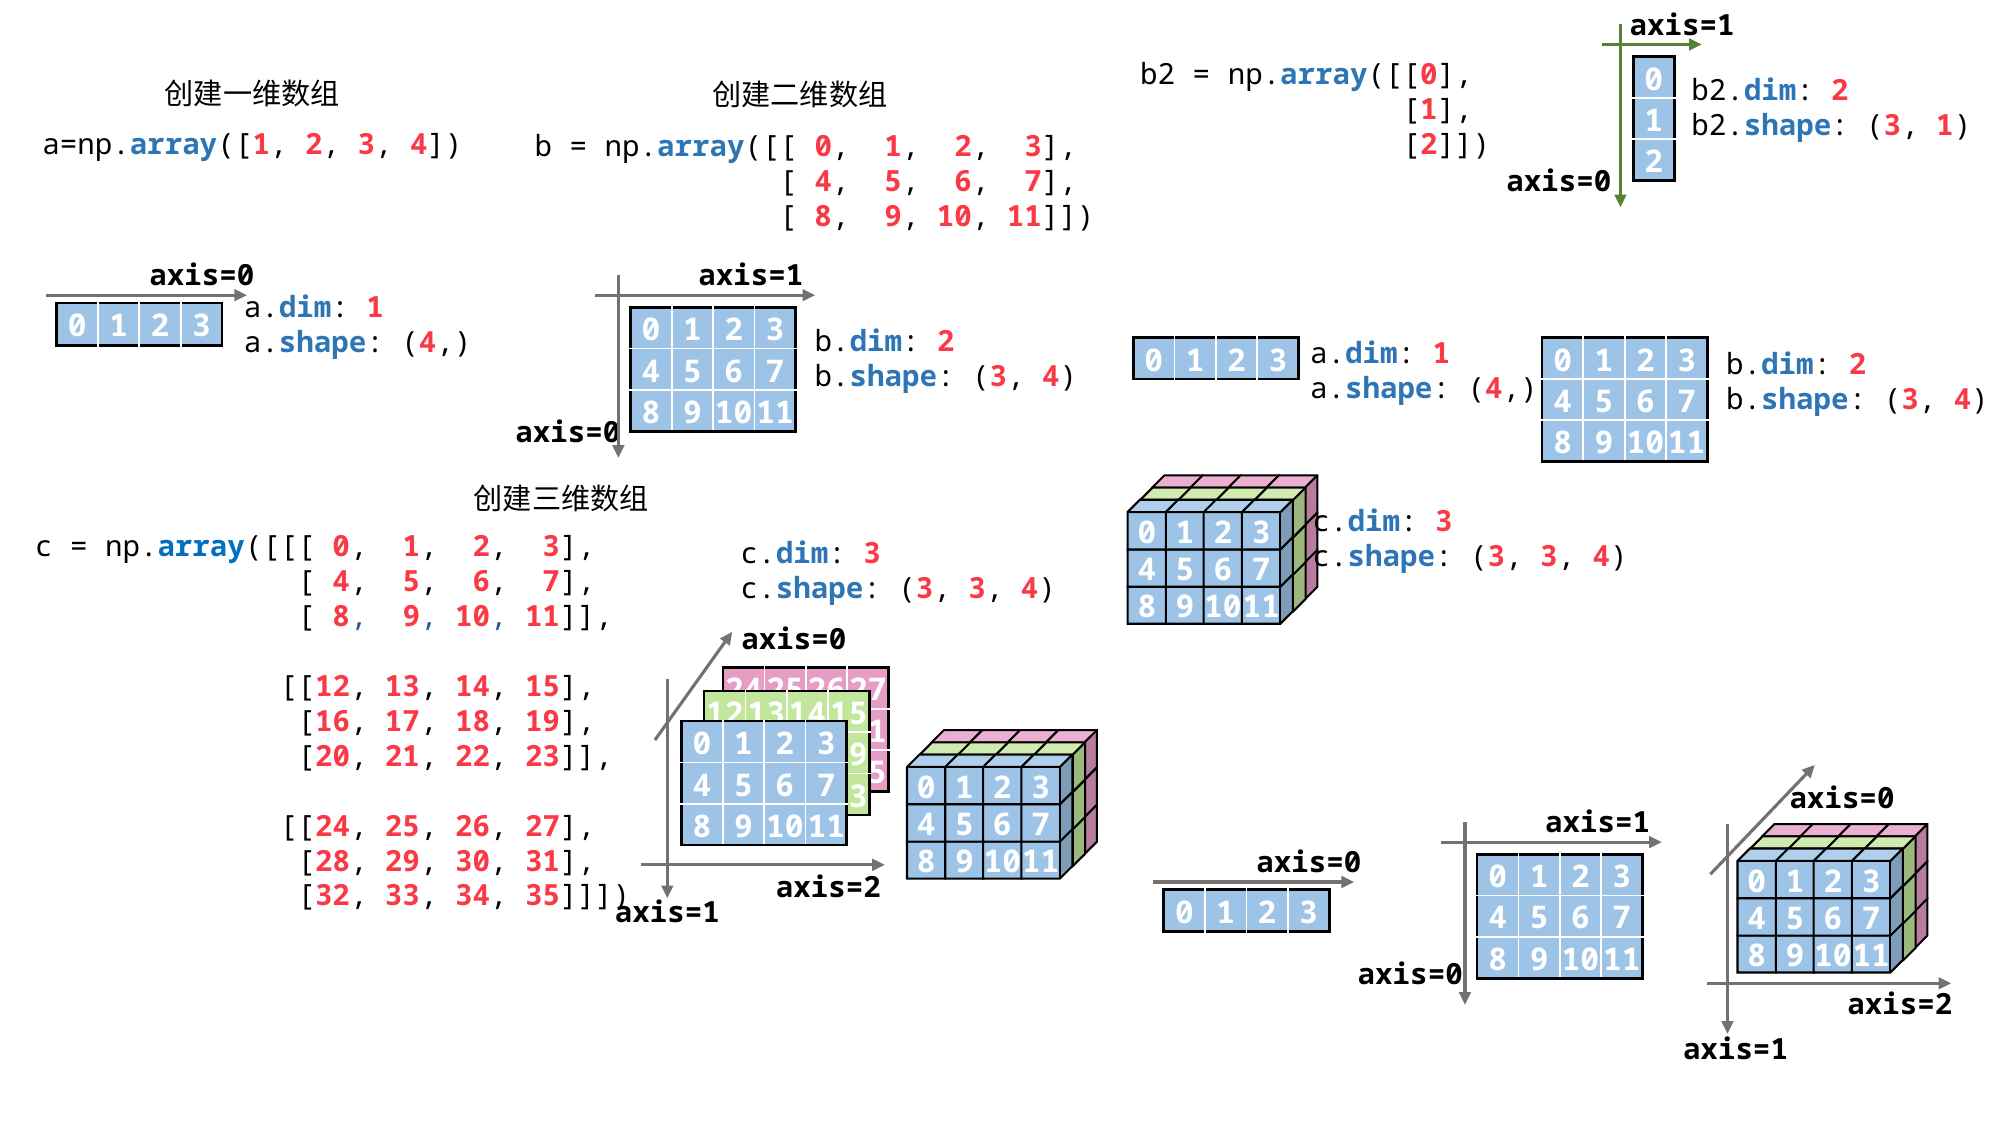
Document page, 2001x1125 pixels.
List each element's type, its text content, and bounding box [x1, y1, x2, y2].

table_header 27 [848, 669, 887, 708]
table_header 2 [1247, 891, 1287, 930]
table_header 1 [1175, 339, 1215, 378]
table_cell 5 [724, 763, 763, 803]
table_cell 7 [1667, 380, 1706, 419]
text_box axis=0 [1815, 771, 1895, 822]
table_cell 1 [1635, 99, 1673, 138]
table_cell 9 [1519, 938, 1559, 977]
table_cell 5 [1519, 896, 1559, 936]
text_box axis=0 [1357, 947, 1463, 998]
table_cell 23 [848, 774, 868, 814]
table_cell 9 [1584, 421, 1624, 460]
table_header 3 [755, 309, 794, 348]
table_header 24 [733, 669, 764, 690]
table_cell 35 [871, 751, 887, 790]
text_box b.dim: 2 b.shape: (3, 4) [1726, 337, 2000, 423]
table_header 0 [632, 309, 671, 348]
table_header 0 [1478, 856, 1518, 895]
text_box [1127, 499, 1293, 624]
table_cell 19 [848, 733, 868, 773]
text_box 创建一维数组 [164, 67, 341, 118]
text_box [919, 742, 1085, 867]
table_header 0 [683, 740, 722, 762]
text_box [1710, 765, 1815, 875]
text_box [1151, 475, 1318, 600]
table_header 2 [1561, 856, 1600, 895]
table_cell 8 [1543, 421, 1582, 460]
table_cell 4 [1478, 896, 1518, 936]
table_cell 8 [1478, 938, 1518, 977]
table_cell 4 [683, 763, 722, 803]
table_header 12 [733, 692, 745, 720]
table_header 13 [746, 692, 786, 720]
table_cell 31 [871, 710, 887, 749]
table_cell 7 [806, 763, 845, 803]
table_cell 10 [1561, 938, 1600, 977]
text_box axis=1 [1683, 1023, 1789, 1074]
text_box axis=1 [1544, 843, 1650, 847]
text_box axis=0 [149, 249, 255, 299]
text_box a.dim: 1 a.shape: (4,) [1310, 327, 1556, 412]
table_header 3 [1602, 856, 1641, 895]
text_box a.dim: 1 a.shape: (4,) [243, 281, 489, 366]
table_cell 10 [1626, 421, 1665, 460]
table_header 0 [1635, 58, 1673, 97]
table_header 15 [829, 692, 868, 731]
table_cell 8 [632, 391, 671, 430]
text_box axis=1 [1544, 796, 1650, 842]
text_box c.dim: 3 c.shape: (3, 3, 4) [740, 527, 1074, 612]
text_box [1815, 824, 1928, 949]
table_header 3 [182, 304, 221, 344]
table_cell 9 [673, 391, 712, 430]
table_header 1 [99, 304, 138, 344]
table_header 1 [1206, 891, 1246, 930]
table_cell 6 [765, 763, 805, 803]
text_box axis=0 [741, 612, 847, 663]
table_cell 11 [806, 805, 845, 844]
table_header 0 [1165, 891, 1204, 930]
table_header 2 [765, 722, 805, 762]
table_header 1 [1584, 339, 1624, 378]
table_cell 9 [724, 805, 763, 844]
text_box b2.dim: 2 b2.shape: (3, 1) [1691, 64, 1989, 149]
table_cell 2 [1635, 140, 1673, 179]
table_header 1 [724, 722, 763, 762]
text_box axis=0 [1506, 155, 1612, 205]
table_cell 6 [1626, 380, 1665, 419]
table_cell 10 [714, 391, 754, 430]
table_cell 4 [1543, 380, 1582, 419]
table_cell 8 [683, 805, 722, 844]
text_box 创建二维数组 [712, 69, 888, 119]
text_box axis=1 [1629, 0, 1735, 49]
table_header 3 [1667, 339, 1706, 378]
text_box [654, 631, 733, 740]
table_header 0 [1556, 339, 1582, 378]
table_header 3 [1289, 891, 1328, 930]
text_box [1140, 487, 1306, 612]
table_header 3 [806, 722, 845, 762]
text_box axis=1 [698, 249, 804, 295]
text_box c.dim: 3 c.shape: (3, 3, 4) [1318, 495, 1646, 580]
table_cell 5 [673, 349, 712, 389]
table_header 0 [1135, 339, 1174, 378]
text_box 创建三维数组 [473, 472, 650, 523]
text_box b2 = np.array([[0], [1], [2]]) [1140, 47, 1491, 168]
table_cell 11 [1667, 421, 1706, 460]
text_box axis=2 [775, 865, 881, 911]
text_box axis=2 [775, 860, 881, 864]
text_box c = np.array([[[ 0, 1, 2, 3], [ 4, 5, 6, 7], [ 8, 9, 10, 11]], [[12, 13, 14, 15], [16, 17, 18, 19], [20, 21, 22, 23]], [[24, 25, 26, 27], [28, 29, 30, 31], [32, 33, 34, 35]]]) [0, 519, 630, 920]
text_box b = np.array([[ 0, 1, 2, 3], [ 4, 5, 6, 7], [ 8, 9, 10, 11]]) [516, 119, 1095, 240]
table_cell 7 [1602, 896, 1641, 936]
table_header 2 [714, 309, 754, 348]
table_header 3 [1258, 339, 1297, 378]
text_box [906, 754, 1073, 879]
table_cell 11 [755, 391, 794, 430]
table_cell 4 [632, 349, 671, 389]
table_header 2 [140, 304, 180, 344]
table_cell 7 [755, 349, 794, 389]
table_cell 11 [1602, 938, 1641, 977]
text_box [1737, 848, 1903, 973]
text_box axis=1 [614, 886, 720, 936]
text_box a=np.array([1, 2, 3, 4]) [42, 118, 463, 168]
table_header 2 [1217, 339, 1256, 378]
text_box axis=0 [1256, 836, 1362, 886]
table_cell 6 [714, 349, 754, 389]
table_header 0 [58, 304, 97, 344]
table_header 1 [1519, 856, 1559, 895]
table_cell 6 [1561, 896, 1600, 936]
text_box b.dim: 2 b.shape: (3, 4) [814, 314, 1095, 400]
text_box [931, 730, 1097, 855]
table_header 26 [807, 669, 846, 690]
table_cell 5 [1584, 380, 1624, 419]
table_cell 10 [765, 805, 805, 844]
text_box axis=2 [1847, 978, 1953, 1028]
text_box axis=0 [515, 405, 617, 456]
table_header 14 [788, 692, 827, 720]
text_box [1815, 836, 1916, 961]
table_header 2 [1626, 339, 1665, 378]
table_header 25 [765, 669, 805, 690]
table_header 1 [673, 309, 712, 348]
